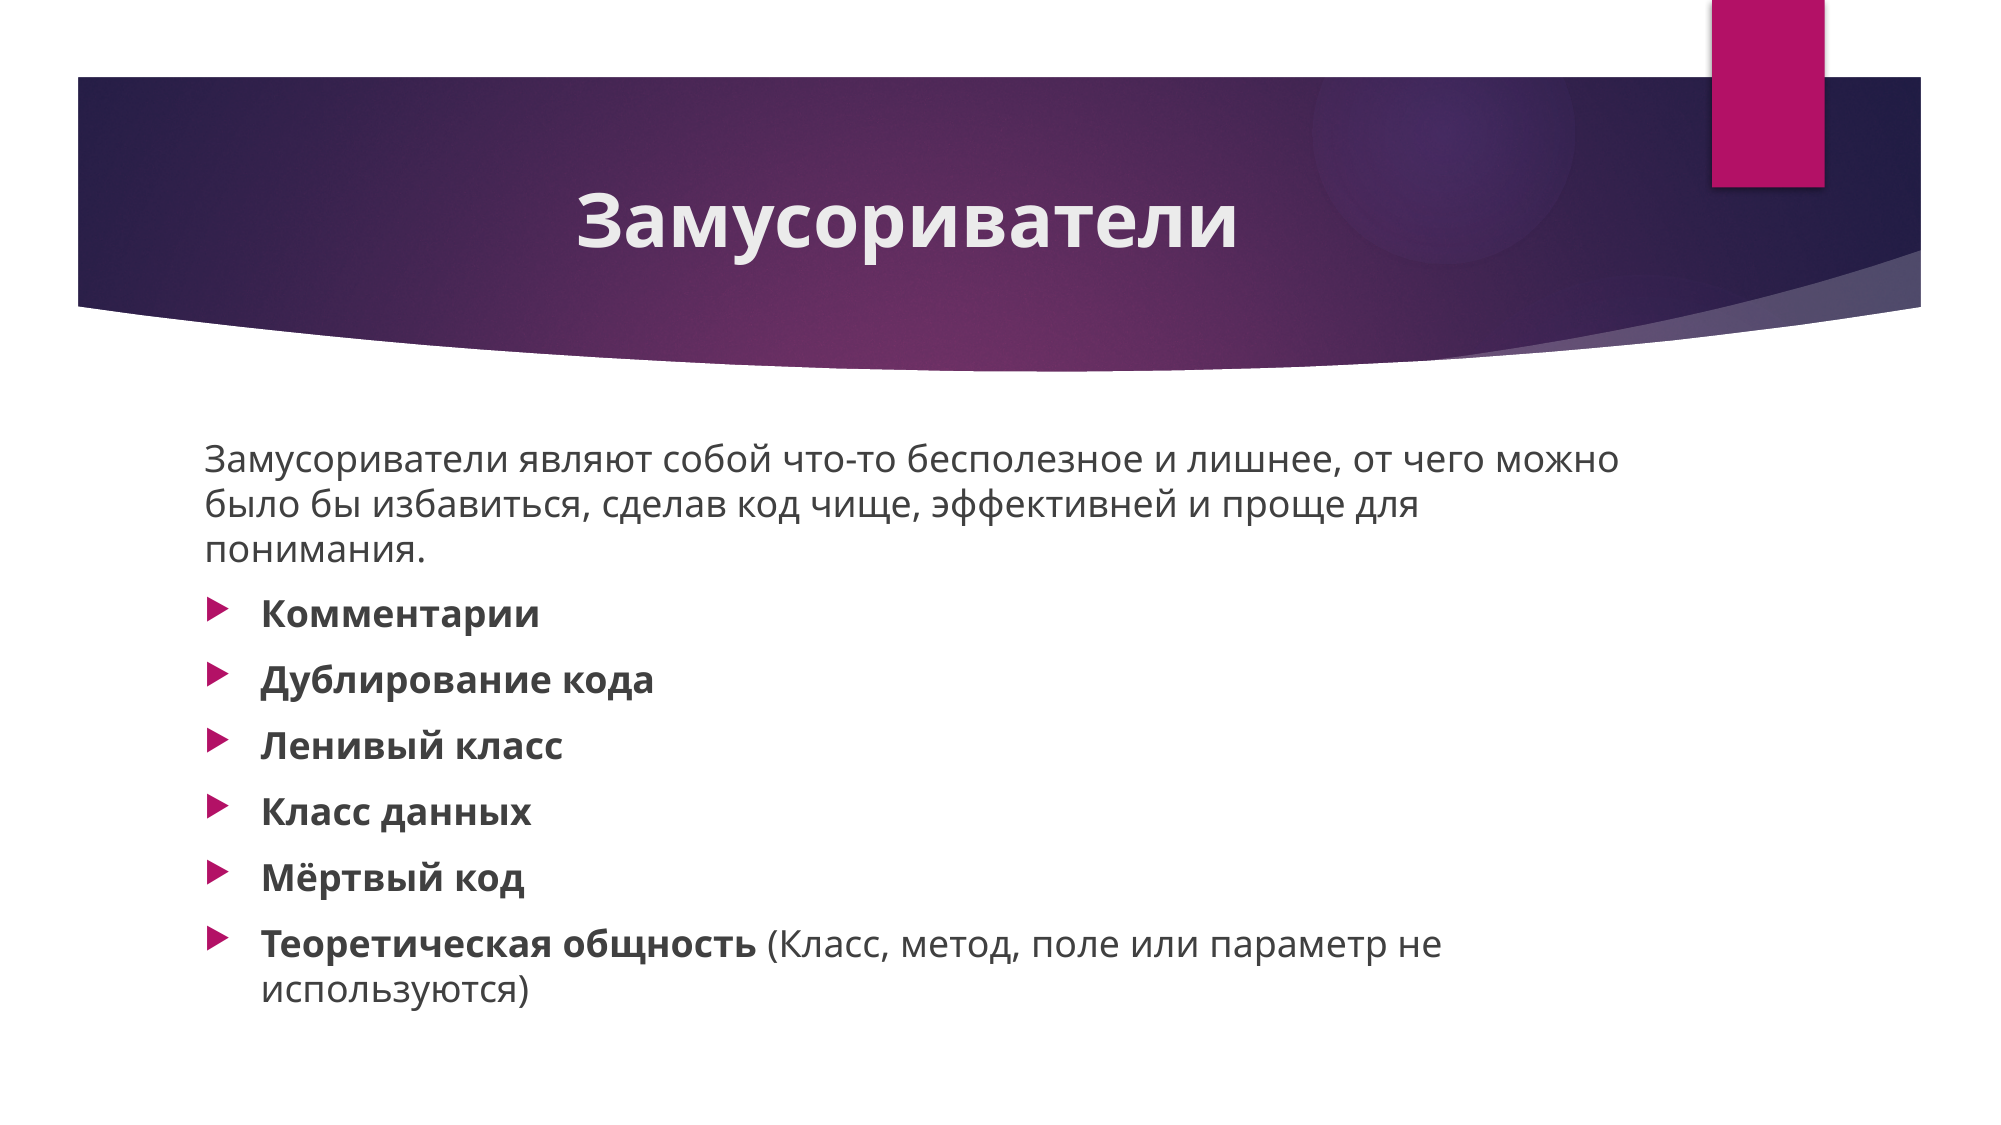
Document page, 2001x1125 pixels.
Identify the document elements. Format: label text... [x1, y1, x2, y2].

title Замусориватели [189, 159, 1627, 276]
list Замусориватели являют собой что-то бесполезное и лишнее, от чего можно было бы избавиться, сделав код чище, эффективней и проще для понимания. Комментарии Дублирование кода Ленивый класс Класс данных Мёртвый код Теоретическая общность (Класс, метод, поле или параметр не используются) [189, 427, 1638, 1052]
